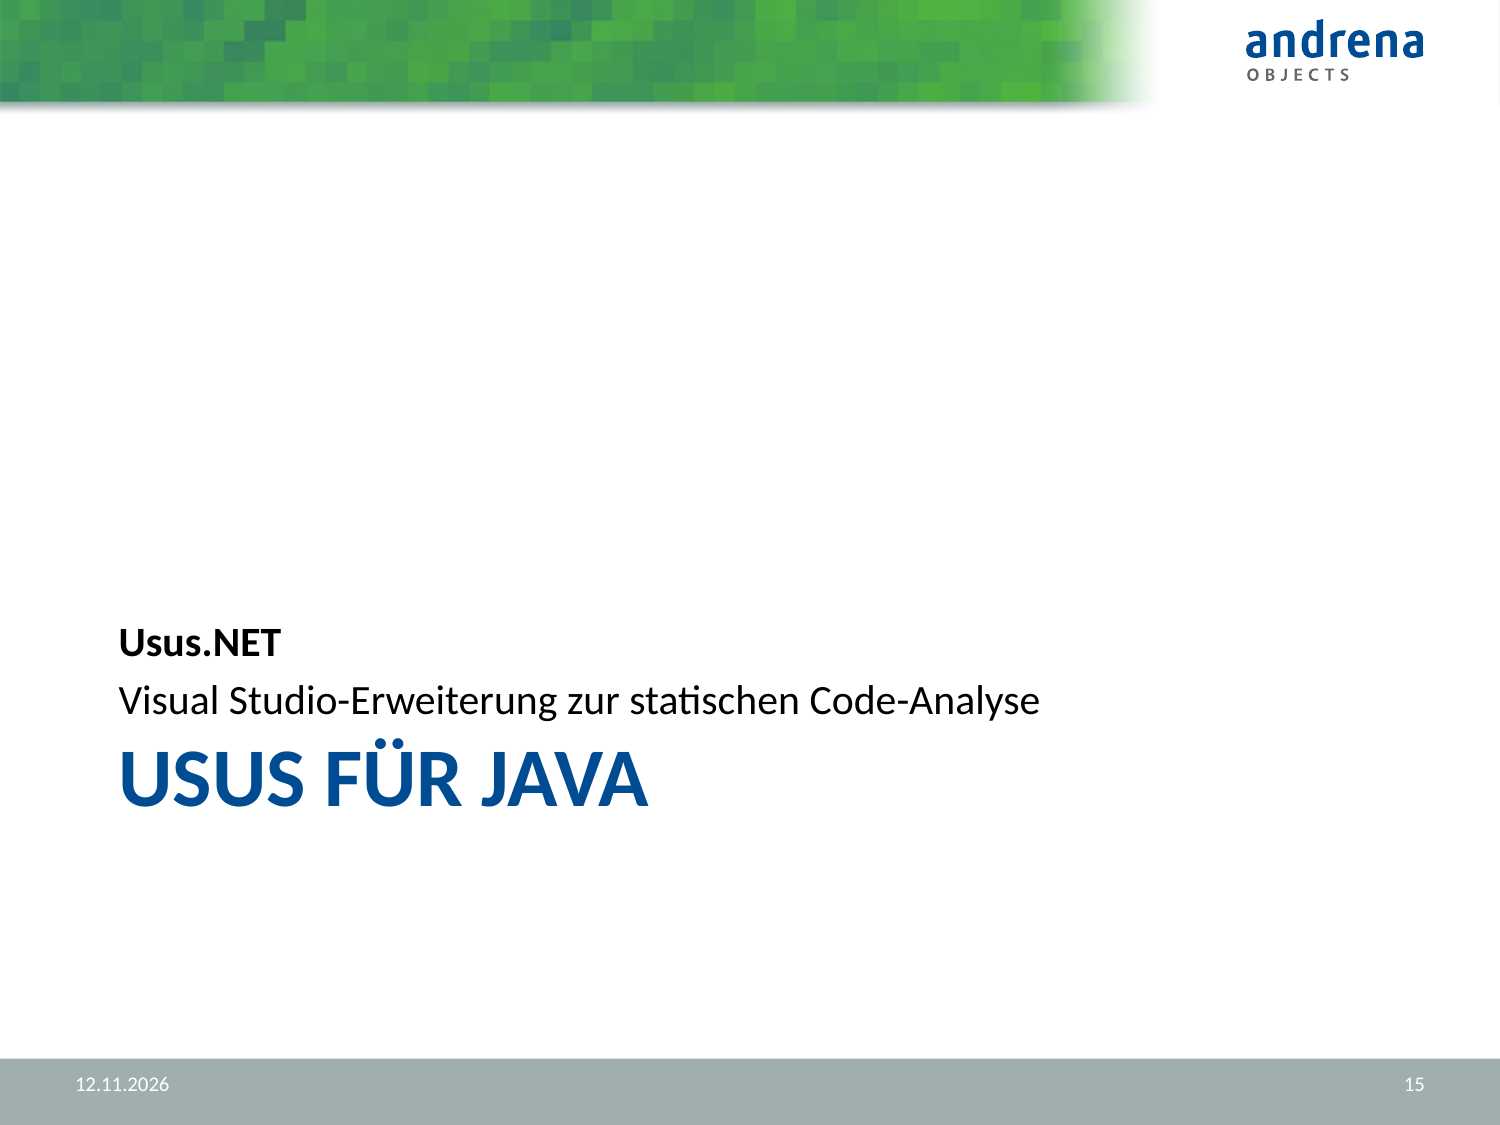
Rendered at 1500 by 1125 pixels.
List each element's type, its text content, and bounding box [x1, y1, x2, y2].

list Usus.NET Visual Studio-Erweiterung zur statischen Code-Analyse [118, 476, 1394, 724]
picture [0, 0, 1500, 114]
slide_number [74, 1070, 426, 1107]
title Usus für Java [118, 724, 1394, 947]
slide_number 15 [1074, 1070, 1426, 1107]
